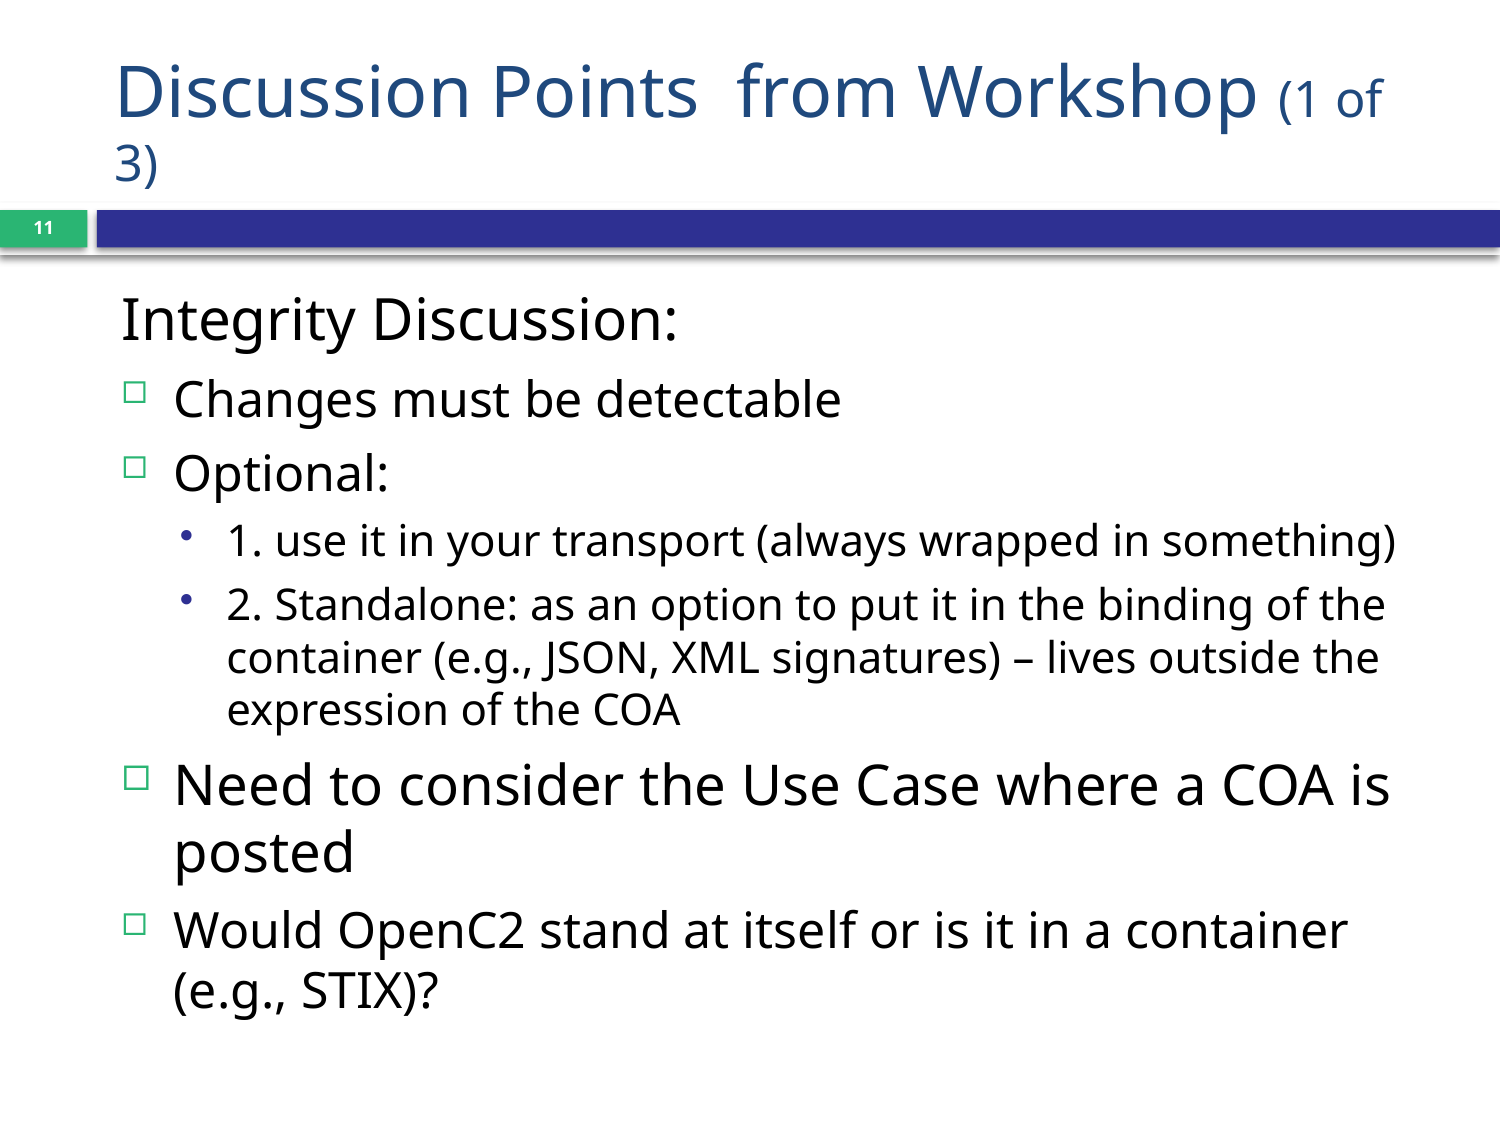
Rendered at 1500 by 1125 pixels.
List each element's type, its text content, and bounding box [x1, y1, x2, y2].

slide_number 11 [0, 208, 88, 249]
text_box Integrity Discussion: Changes must be detectable Optional: 1. use it in your transport (always wrapped in something) 2. Standalone: as an option to put it in the binding of the container (e.g., JSON, XML signatures) – lives outside the expression of the COA Need to consider the Use Case where a COA is posted Would OpenC2 stand at itself or is it in a container (e.g., STIX)? [106, 275, 1445, 1000]
title Discussion Points from Workshop (1 of 3) [99, 37, 1438, 200]
